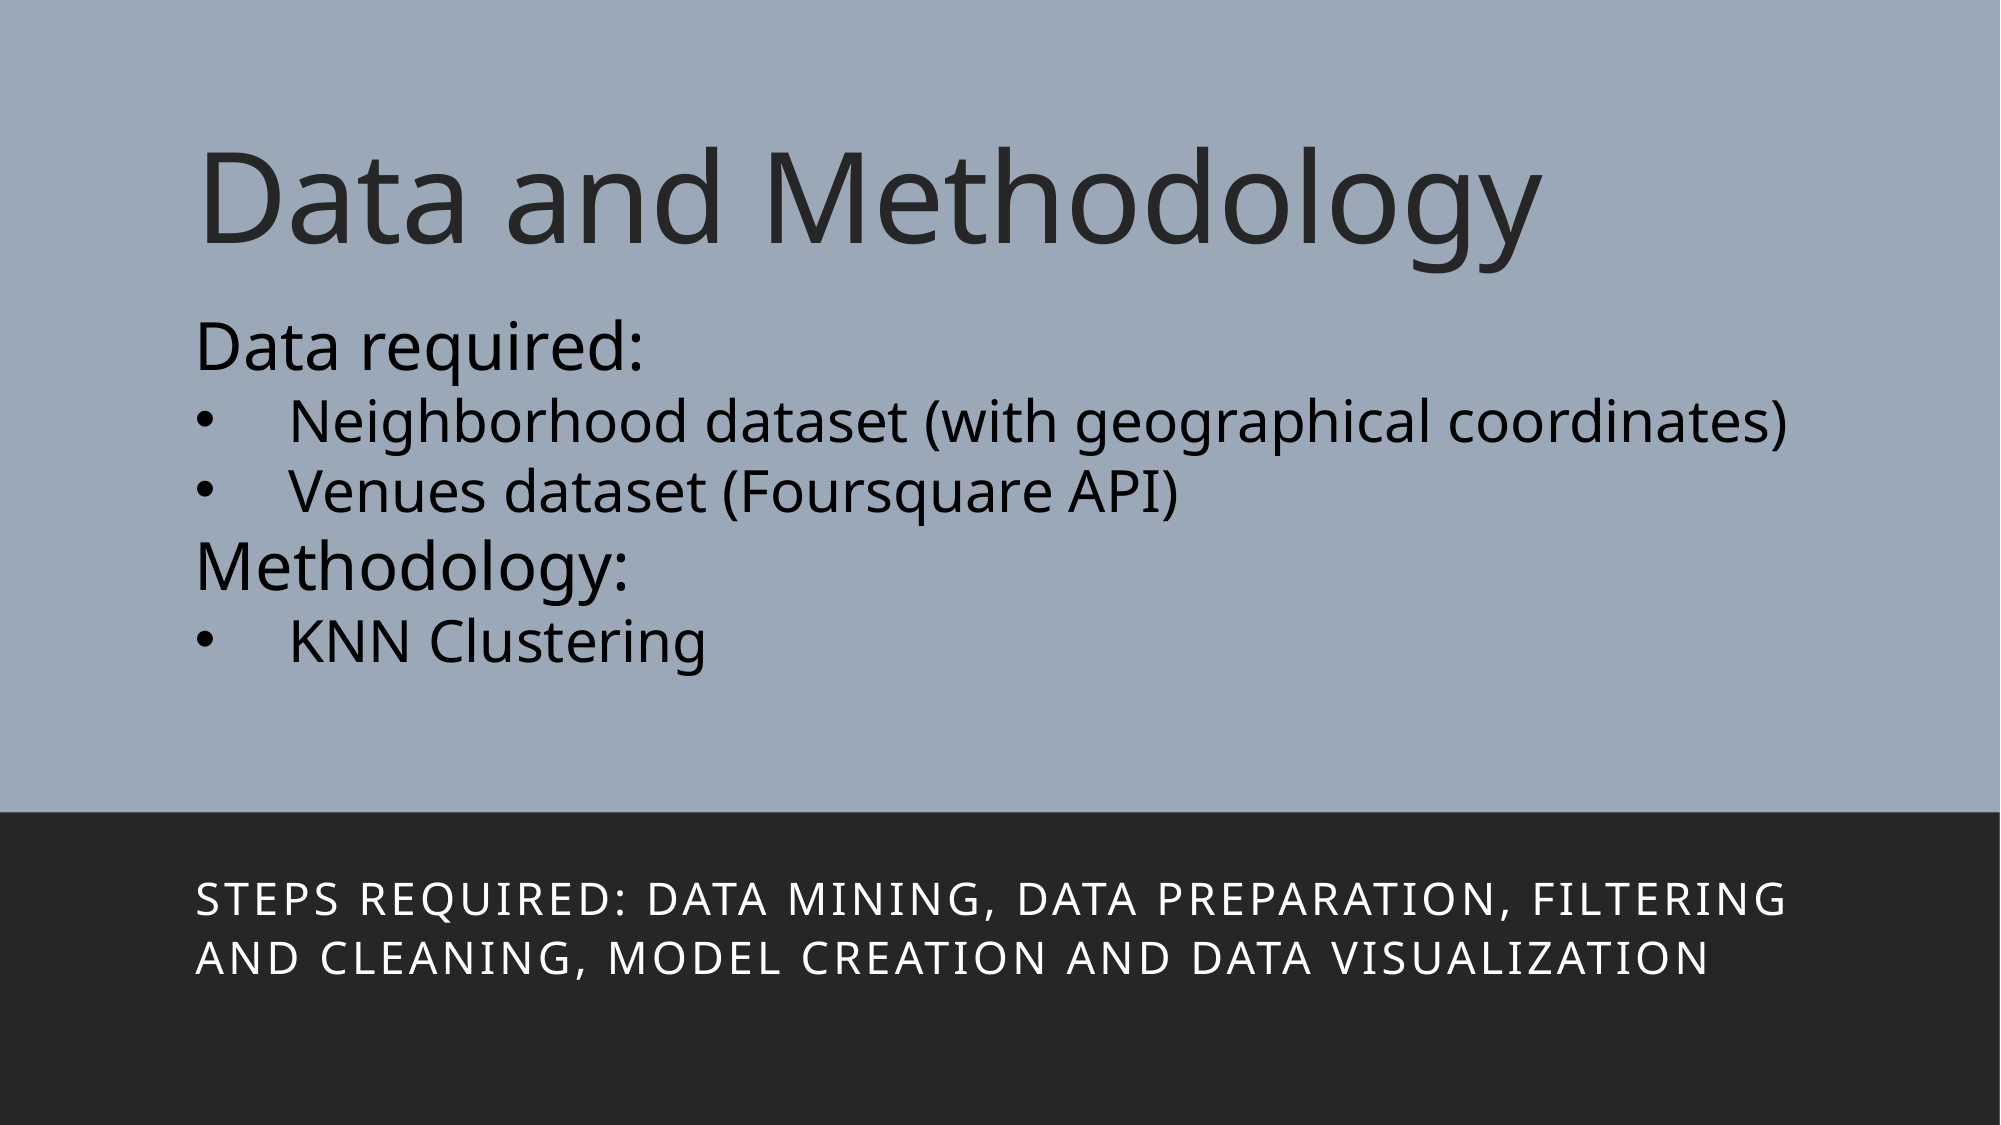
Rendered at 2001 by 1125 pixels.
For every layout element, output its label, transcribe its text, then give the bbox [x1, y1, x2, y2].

text_box [0, 0, 2000, 811]
title Data and Methodology [180, 124, 1881, 279]
subtitle Steps required: data mining, data preparation, filtering and cleaning, model creation and data visualization [180, 857, 1831, 1045]
text_box Data required: Neighborhood dataset (with geographical coordinates) Venues dataset (Foursquare API) Methodology: KNN Clustering [179, 296, 1830, 682]
text_box [0, 811, 2000, 1125]
